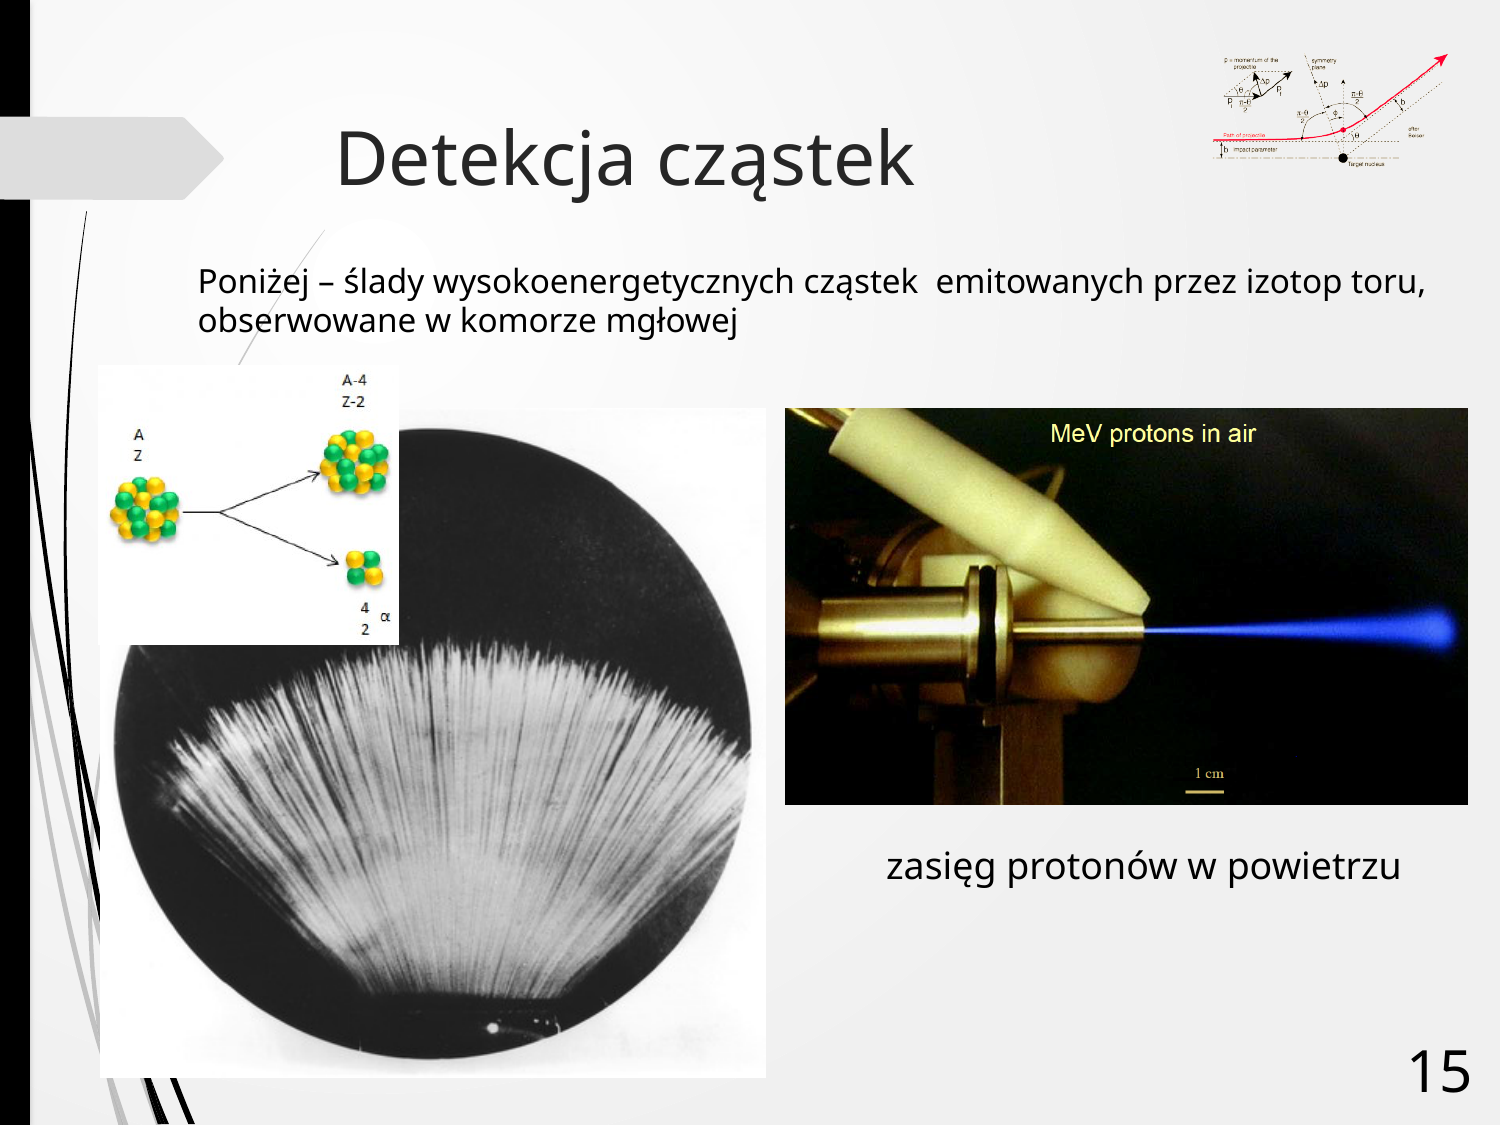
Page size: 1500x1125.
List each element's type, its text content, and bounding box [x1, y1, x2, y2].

slide_number 15 [1391, 1034, 1488, 1113]
picture [98, 365, 767, 1078]
picture [1210, 49, 1451, 169]
picture [785, 408, 1468, 806]
text_box zasięg protonów w powietrzu [871, 834, 1418, 895]
